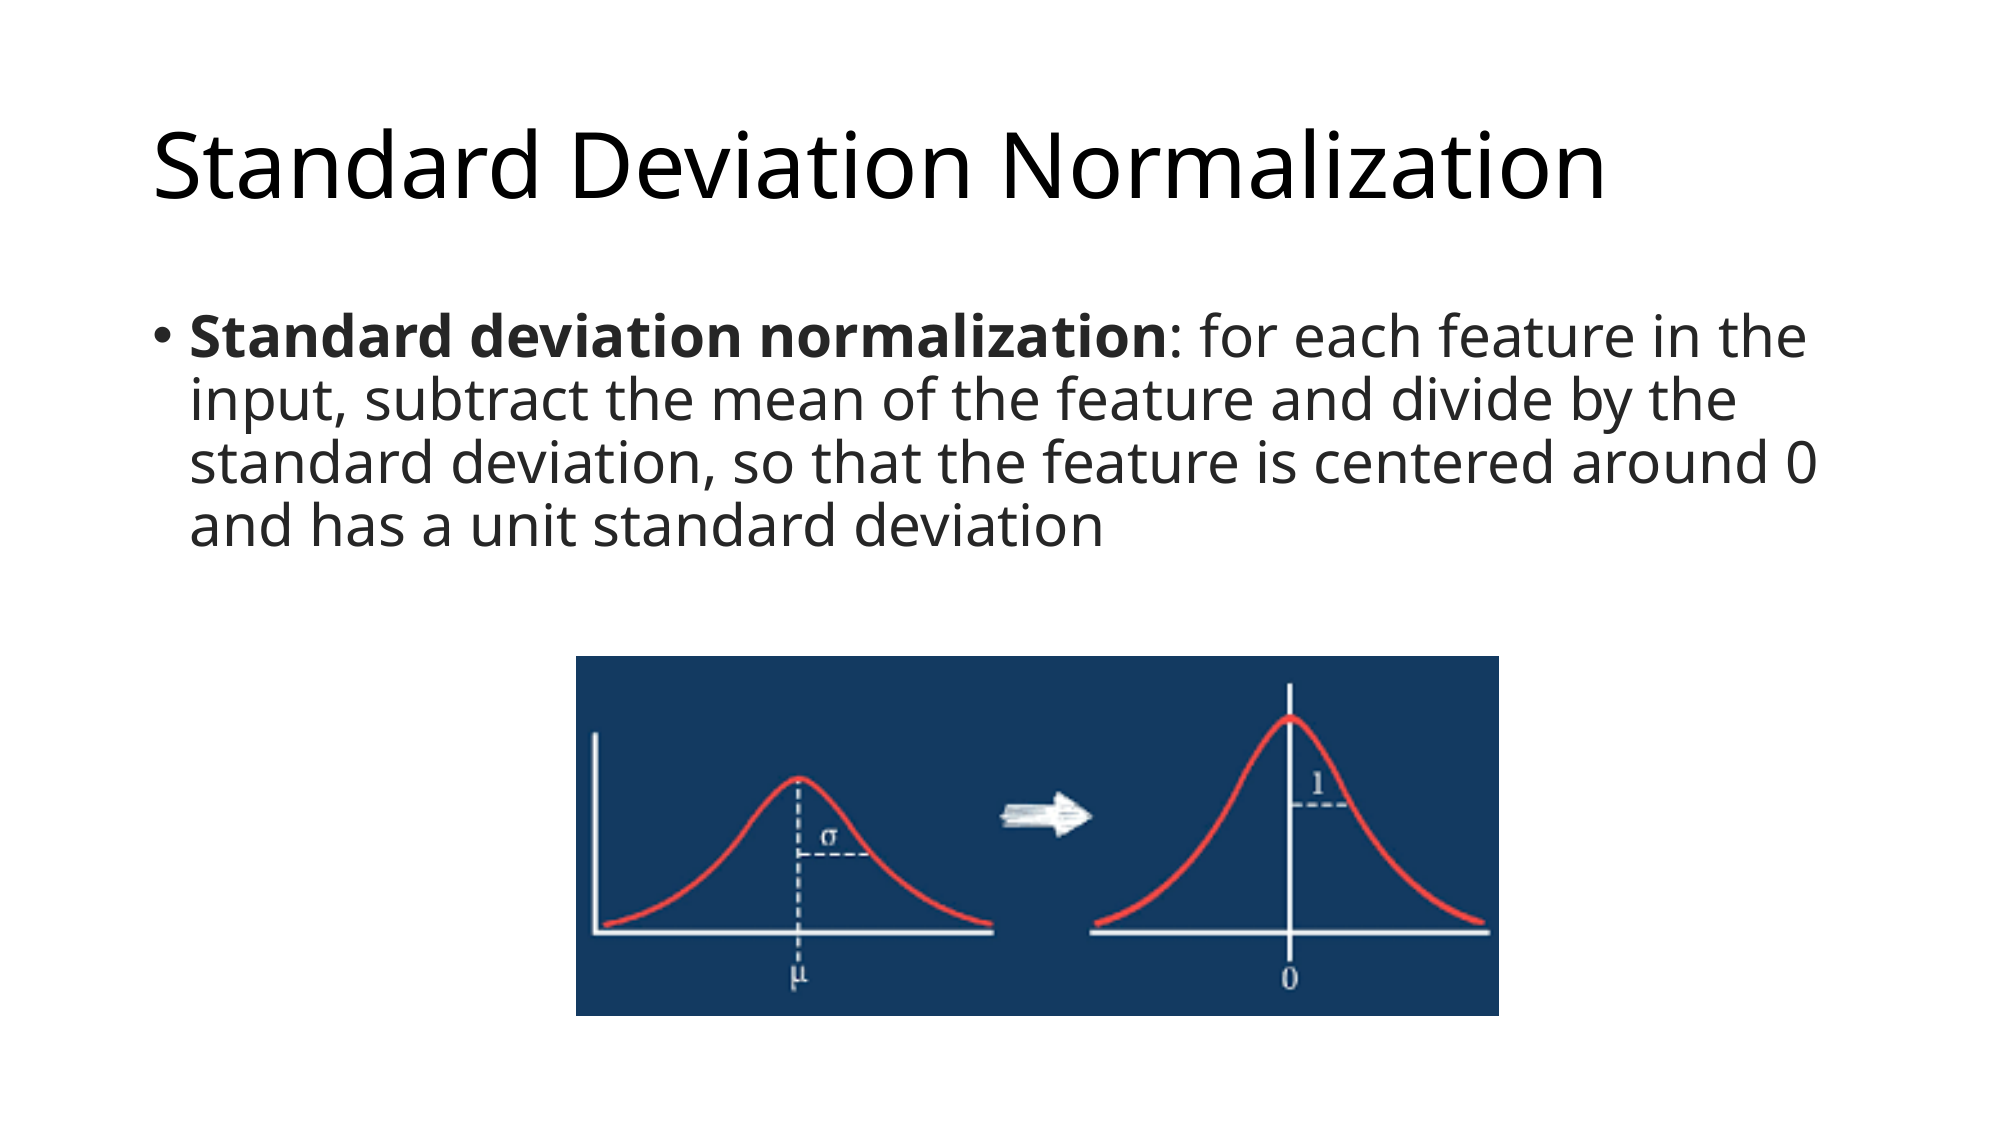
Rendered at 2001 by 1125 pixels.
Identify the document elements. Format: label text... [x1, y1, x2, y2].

list Standard deviation normalization: for each feature in the input, subtract the mean of the feature and divide by the standard deviation, so that the feature is centered around 0 and has a unit standard deviation [137, 299, 1863, 1014]
title Standard Deviation Normalization [137, 59, 1863, 278]
picture [576, 656, 1499, 1016]
